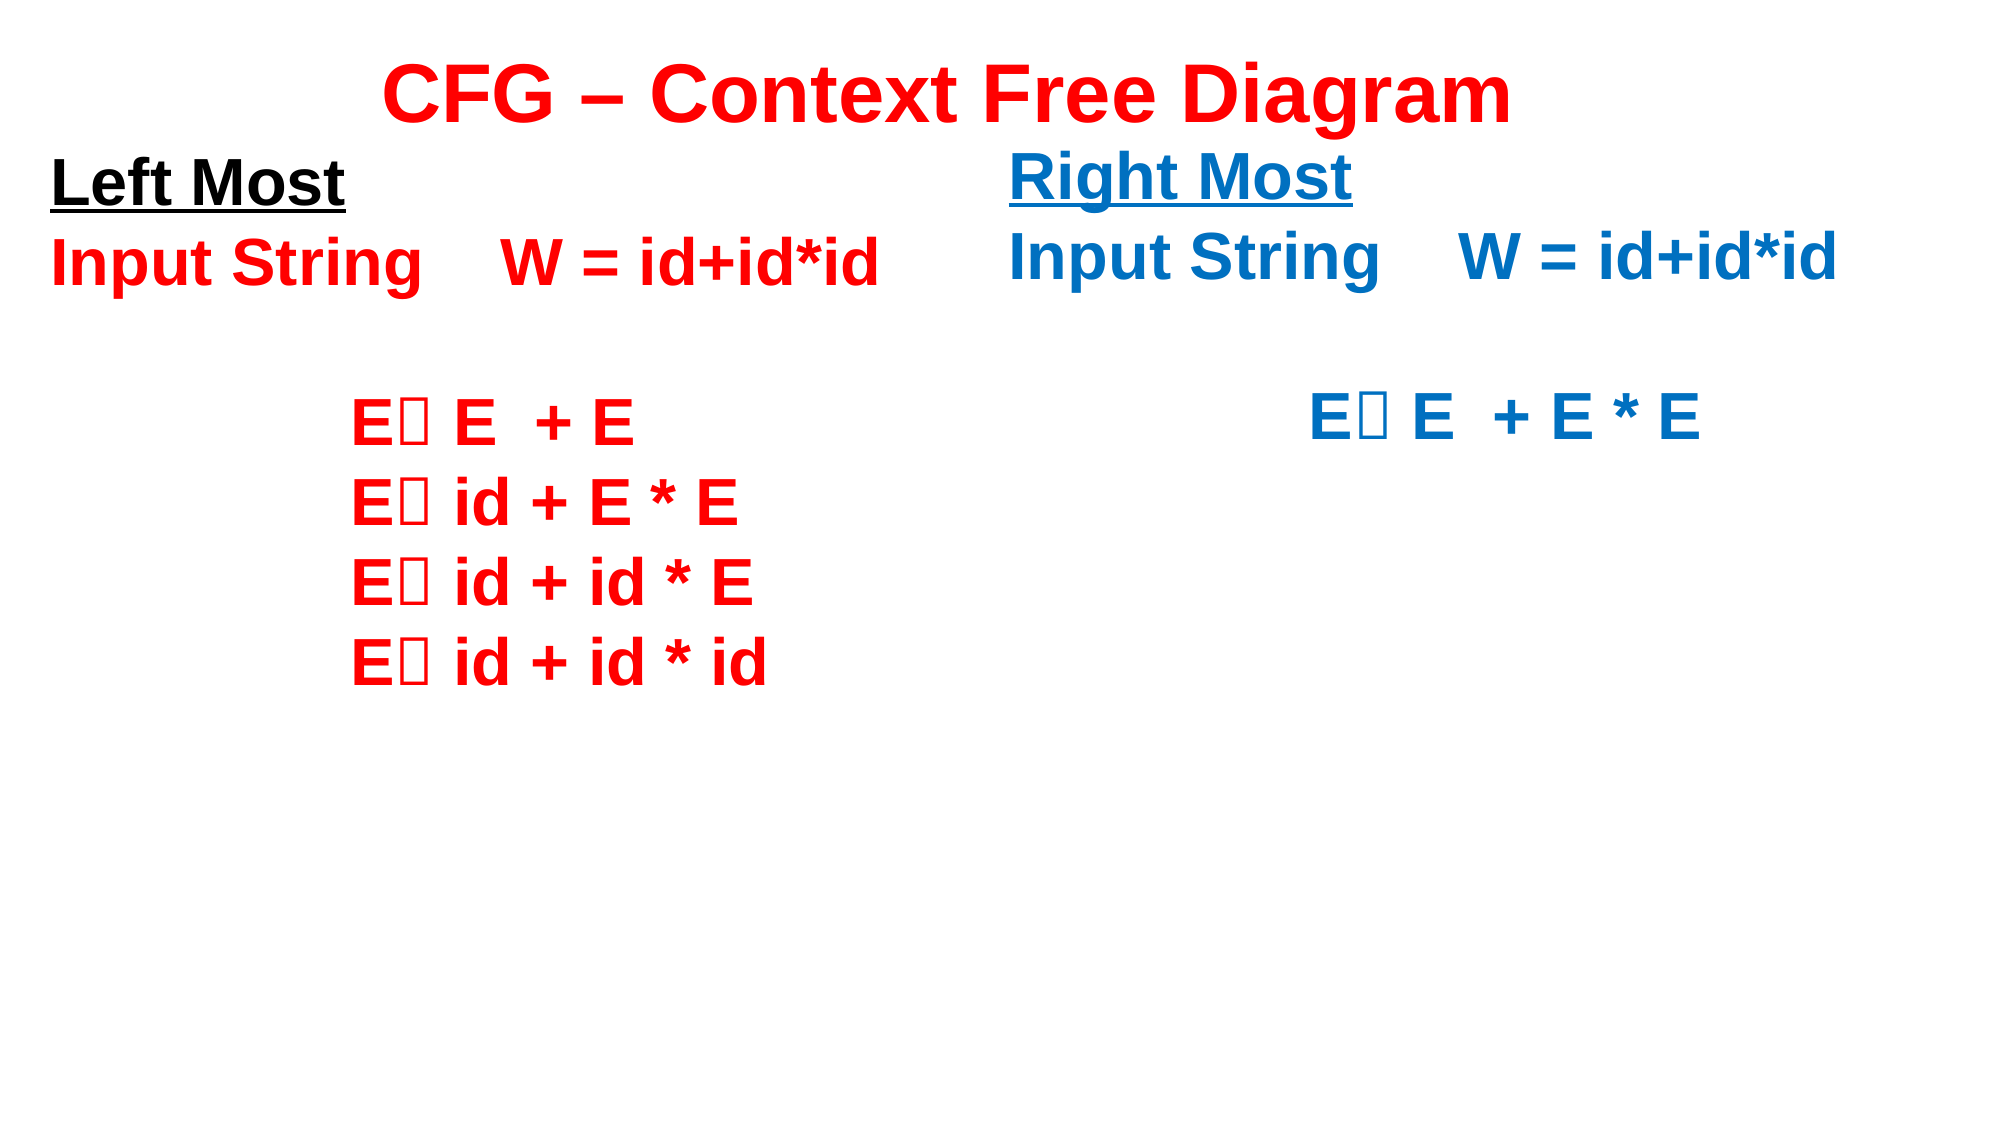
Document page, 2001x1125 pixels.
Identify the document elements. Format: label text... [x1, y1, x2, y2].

text_box Left Most Input String W = id+id*id E E + E E id + E * E E id + id * E E id + id * id [35, 131, 905, 1103]
text_box Right Most Input String W = id+id*id E E + E * E [993, 125, 1863, 1096]
text_box CFG – Context Free Diagram [0, 8, 1919, 155]
